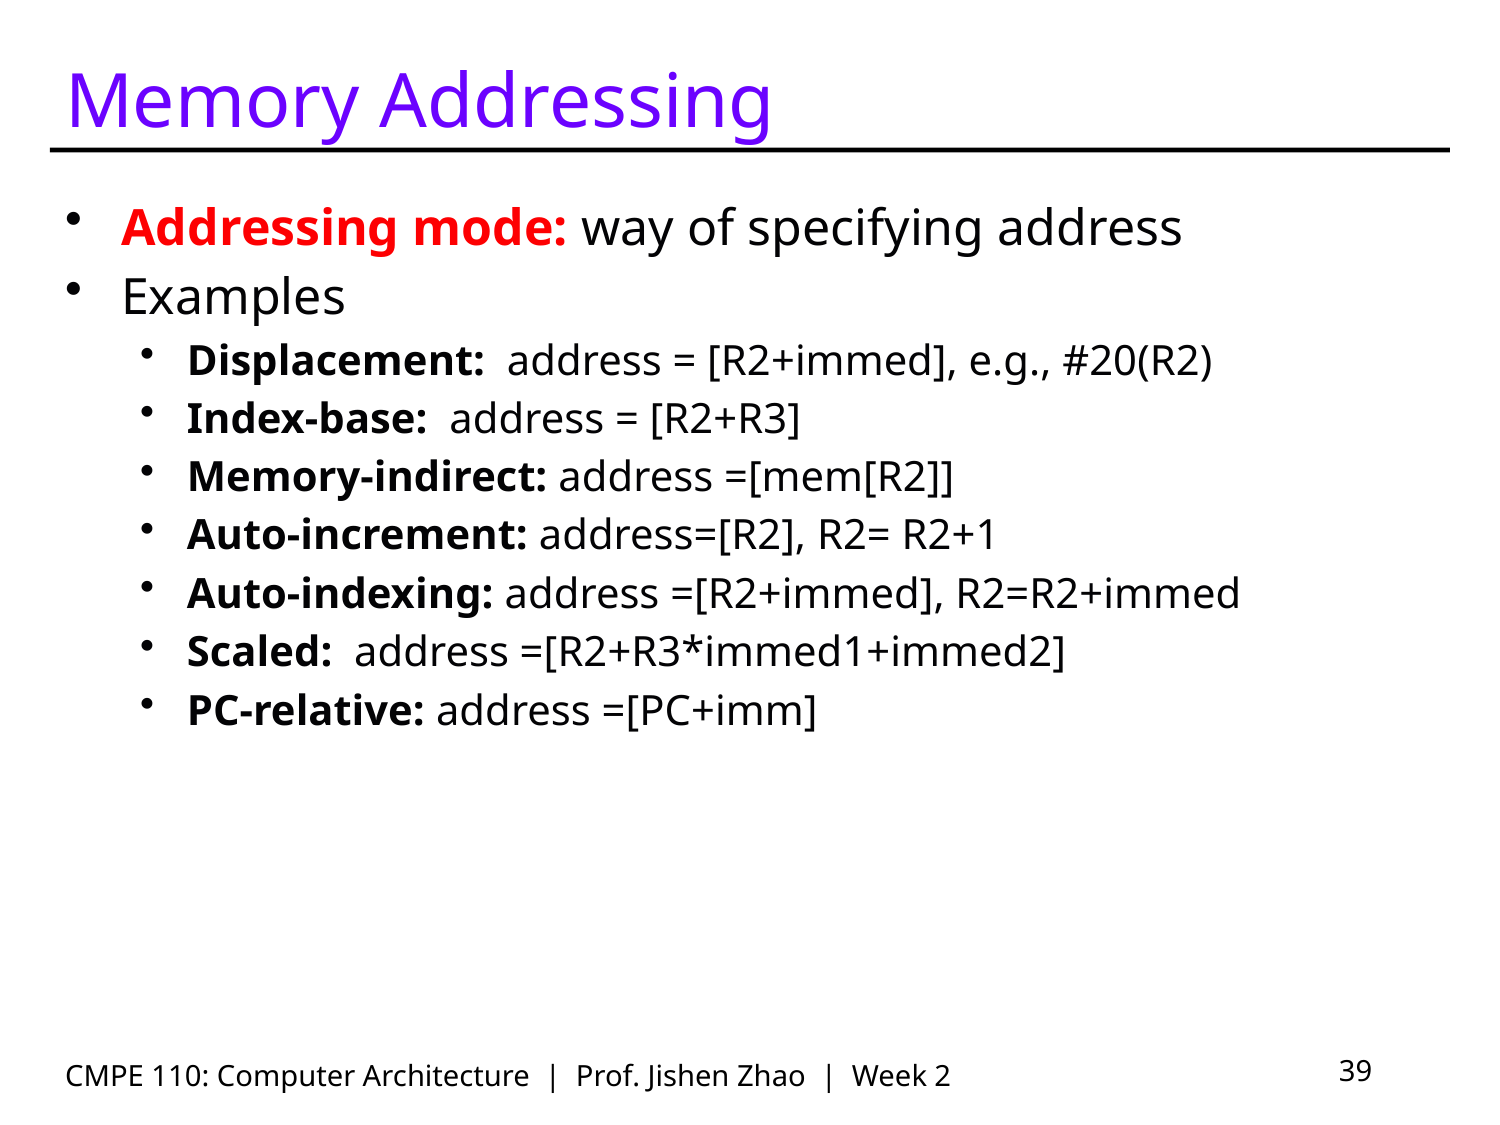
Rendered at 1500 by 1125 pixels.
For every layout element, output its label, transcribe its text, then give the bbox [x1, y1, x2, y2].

slide_number 39 [1074, 1049, 1388, 1101]
list Addressing mode: way of specifying address Examples Displacement: address = [R2+immed], e.g., #20(R2) Index-base: address = [R2+R3] Memory-indirect: address =[mem[R2]] Auto-increment: address=[R2], R2= R2+1 Auto-indexing: address =[R2+immed], R2=R2+immed Scaled: address =[R2+R3*immed1+immed2] PC-relative: address =[PC+imm] [49, 187, 1451, 1026]
title Memory Addressing [49, 37, 1451, 151]
footer CMPE 110: Computer Architecture | Prof. Jishen Zhao | Week 2 [49, 1049, 988, 1101]
